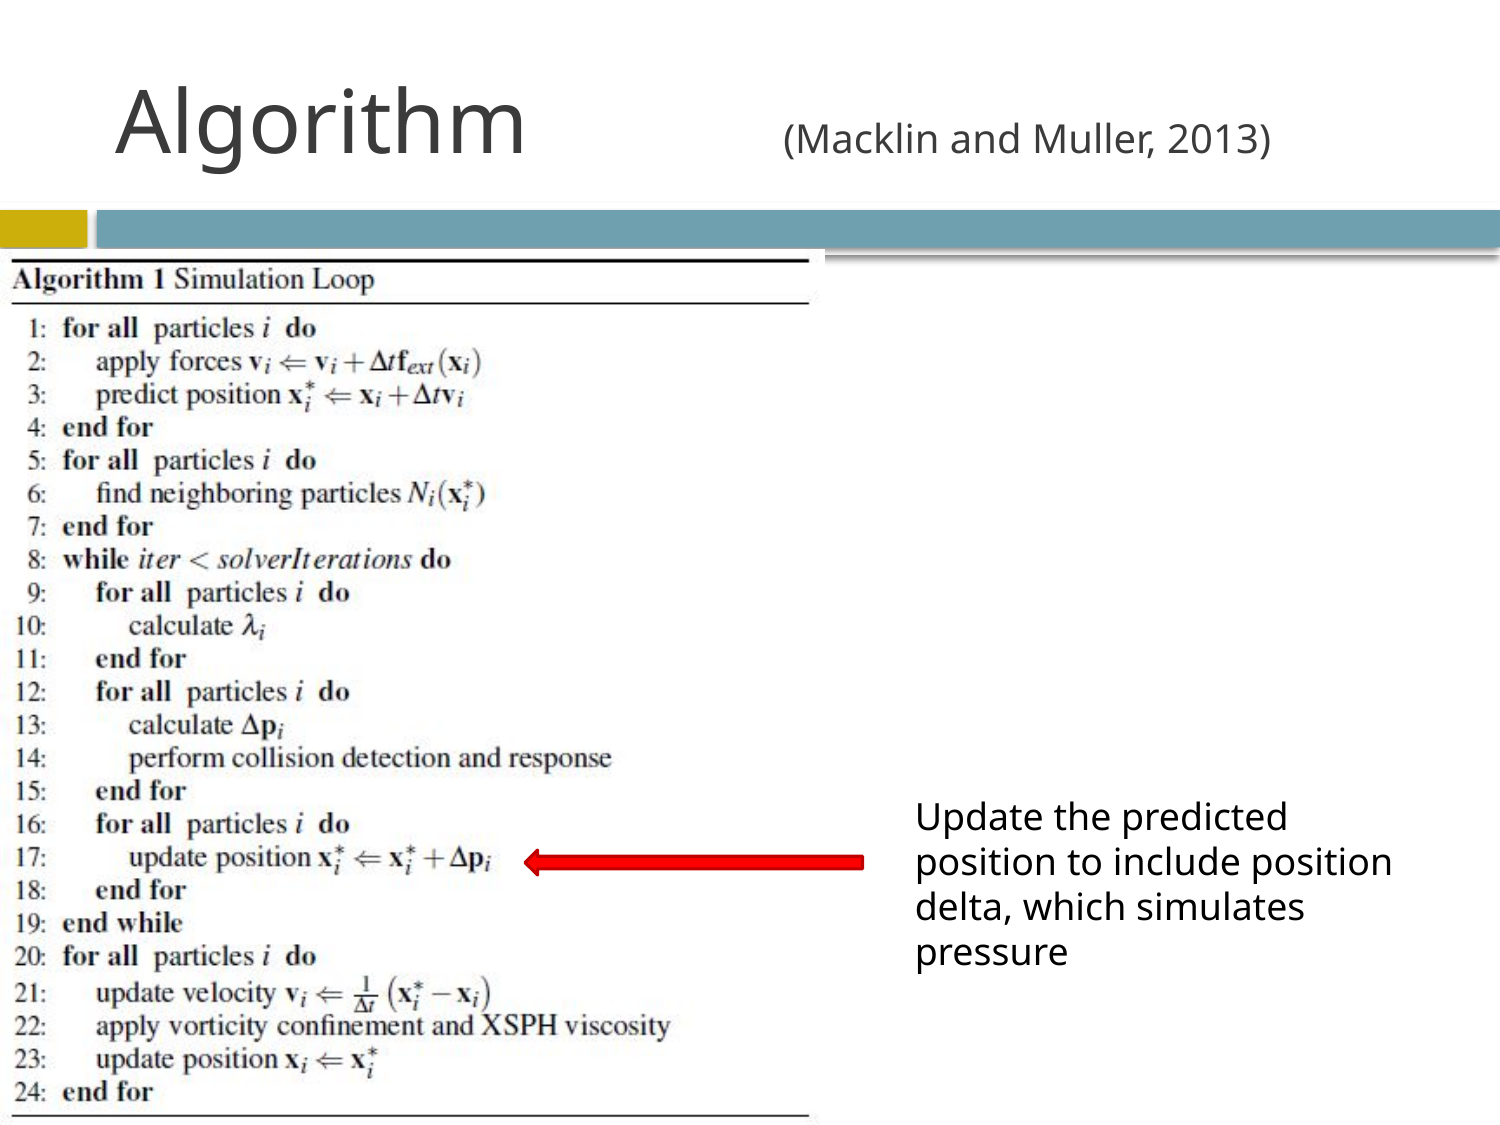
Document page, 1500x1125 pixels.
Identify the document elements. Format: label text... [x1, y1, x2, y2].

title Algorithm (Macklin and Muller, 2013) [100, 37, 1438, 200]
text_box [831, 854, 865, 871]
picture [0, 249, 826, 1125]
text_box Update the predicted position to include position delta, which simulates pressure [900, 785, 1450, 981]
